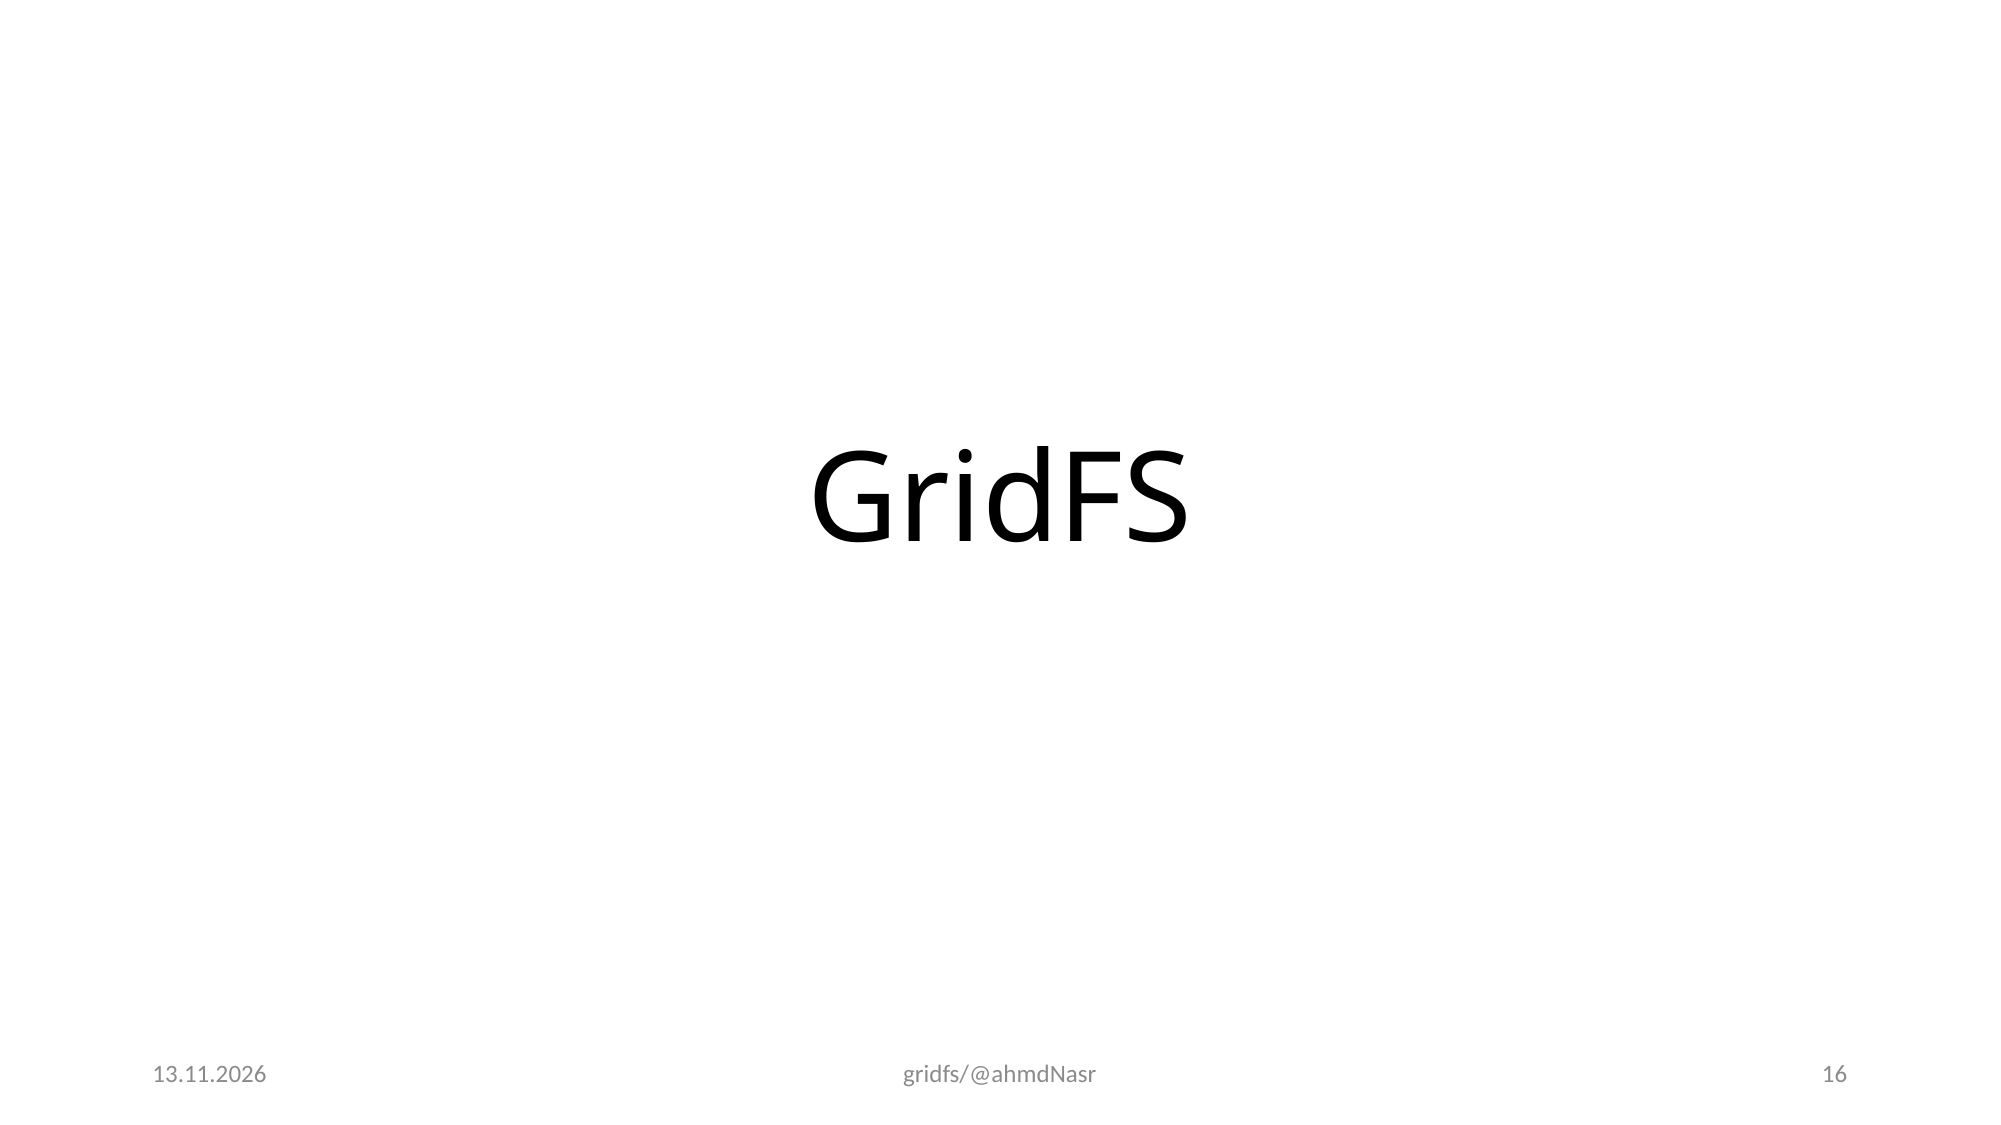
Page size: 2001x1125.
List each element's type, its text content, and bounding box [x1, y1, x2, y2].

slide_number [137, 1042, 588, 1103]
footer gridfs/@ahmdNasr [662, 1042, 1338, 1103]
slide_number 16 [1412, 1042, 1863, 1103]
title GridFS [249, 184, 1750, 576]
